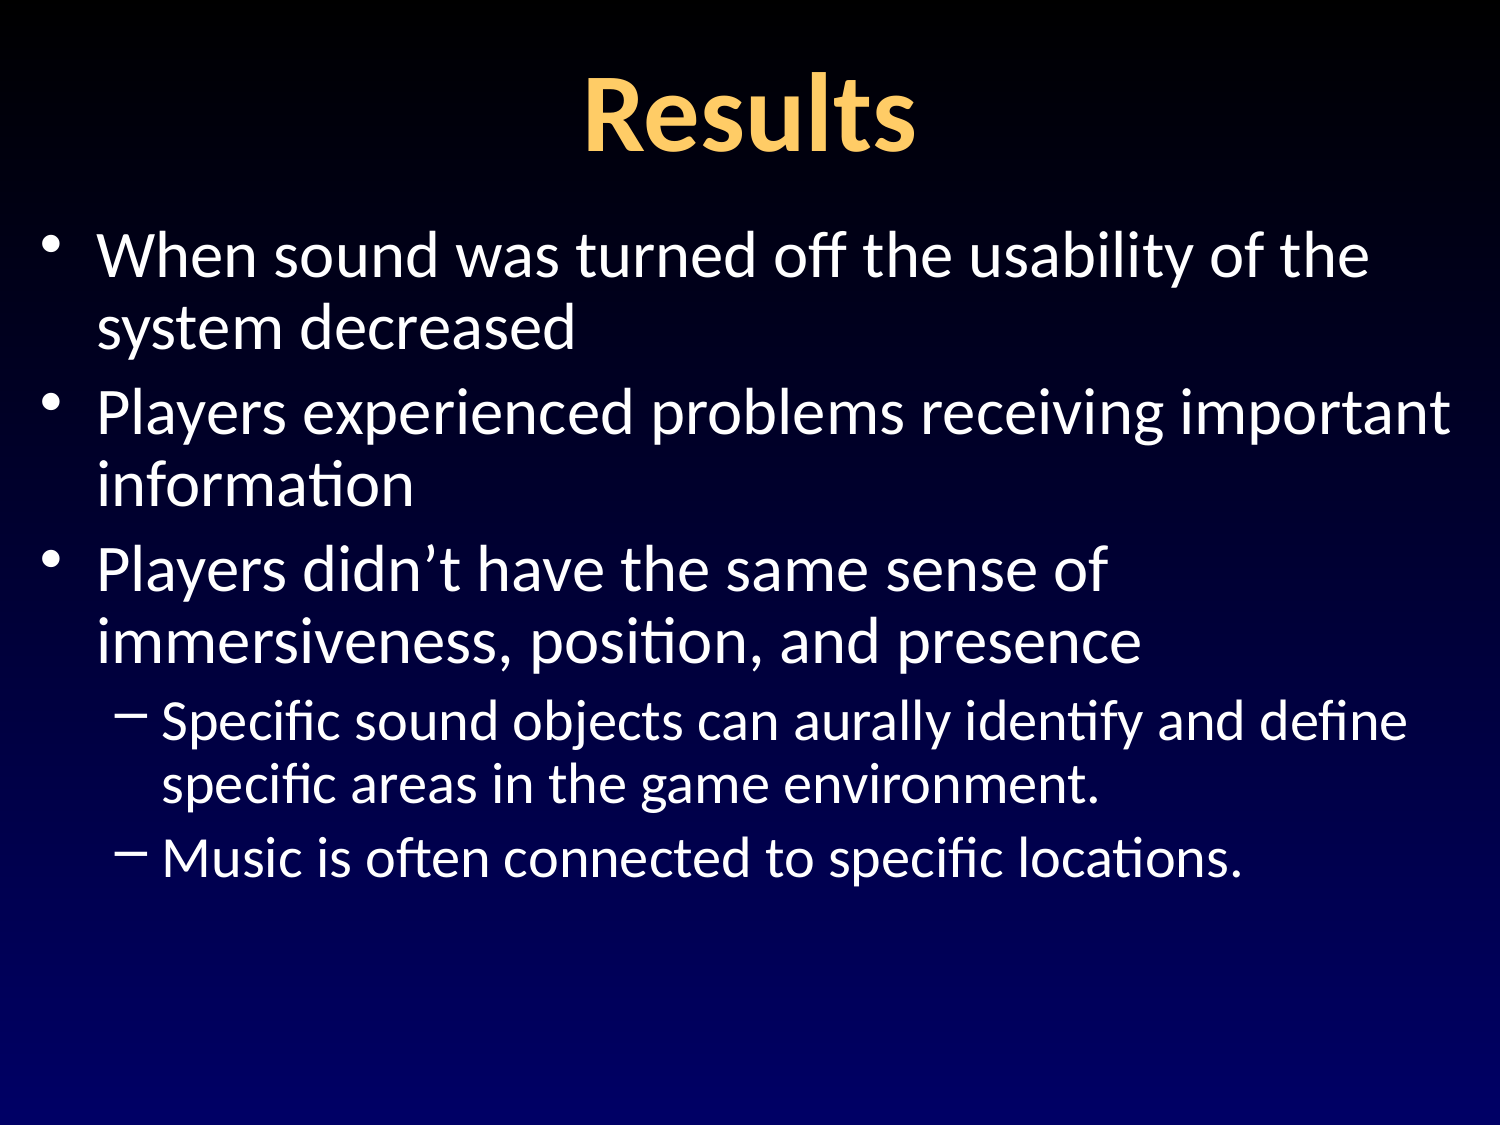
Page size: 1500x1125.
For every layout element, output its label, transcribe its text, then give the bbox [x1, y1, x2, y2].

title Results [24, 24, 1475, 188]
list When sound was turned off the usability of the system decreased Players experienced problems receiving important information Players didn’t have the same sense of immersiveness, position, and presence Specific sound objects can aurally identify and define specific areas in the game environment. Music is often connected to specific locations. [24, 212, 1475, 1055]
